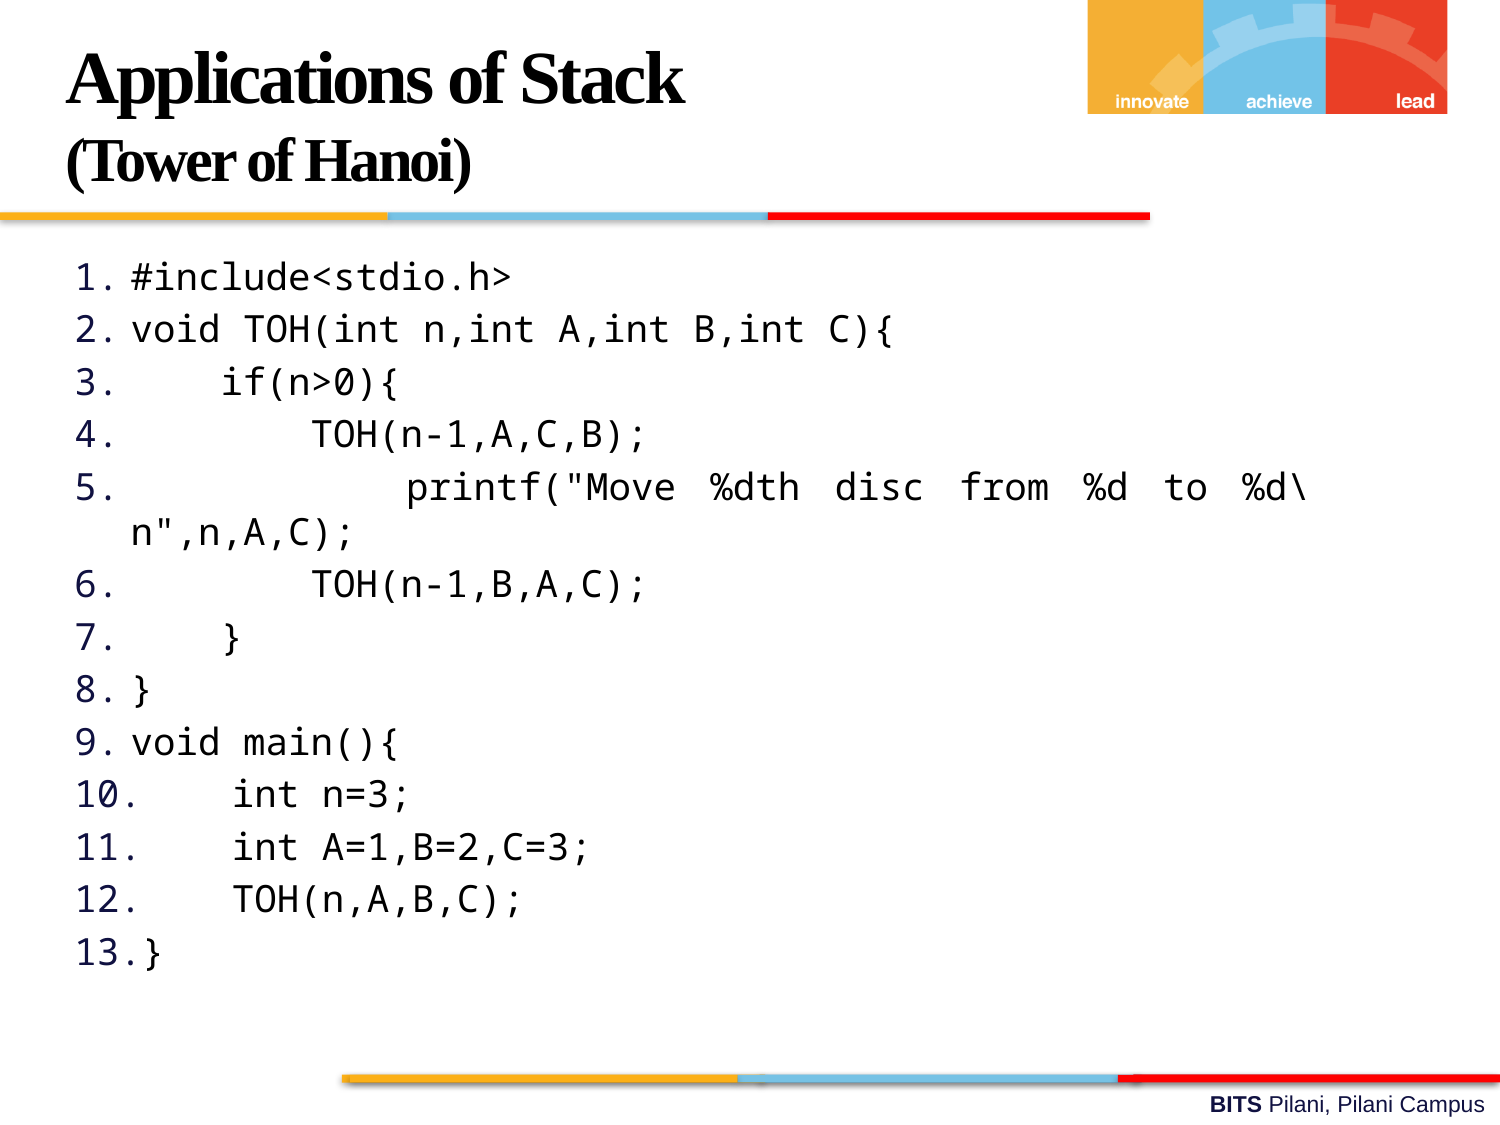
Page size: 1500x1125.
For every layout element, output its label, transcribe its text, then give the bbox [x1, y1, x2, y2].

list #include<stdio.h> void TOH(int n,int A,int B,int C){ if(n>0){ TOH(n-1,A,C,B); printf("Move %dth disc from %d to %d\n",n,A,C); TOH(n-1,B,A,C); } } void main(){ int n=3; int A=1,B=2,C=3; TOH(n,A,B,C); } [50, 245, 1325, 988]
list Applications of Stack (Tower of Hanoi) [50, 24, 1088, 213]
picture [1087, 0, 1448, 114]
